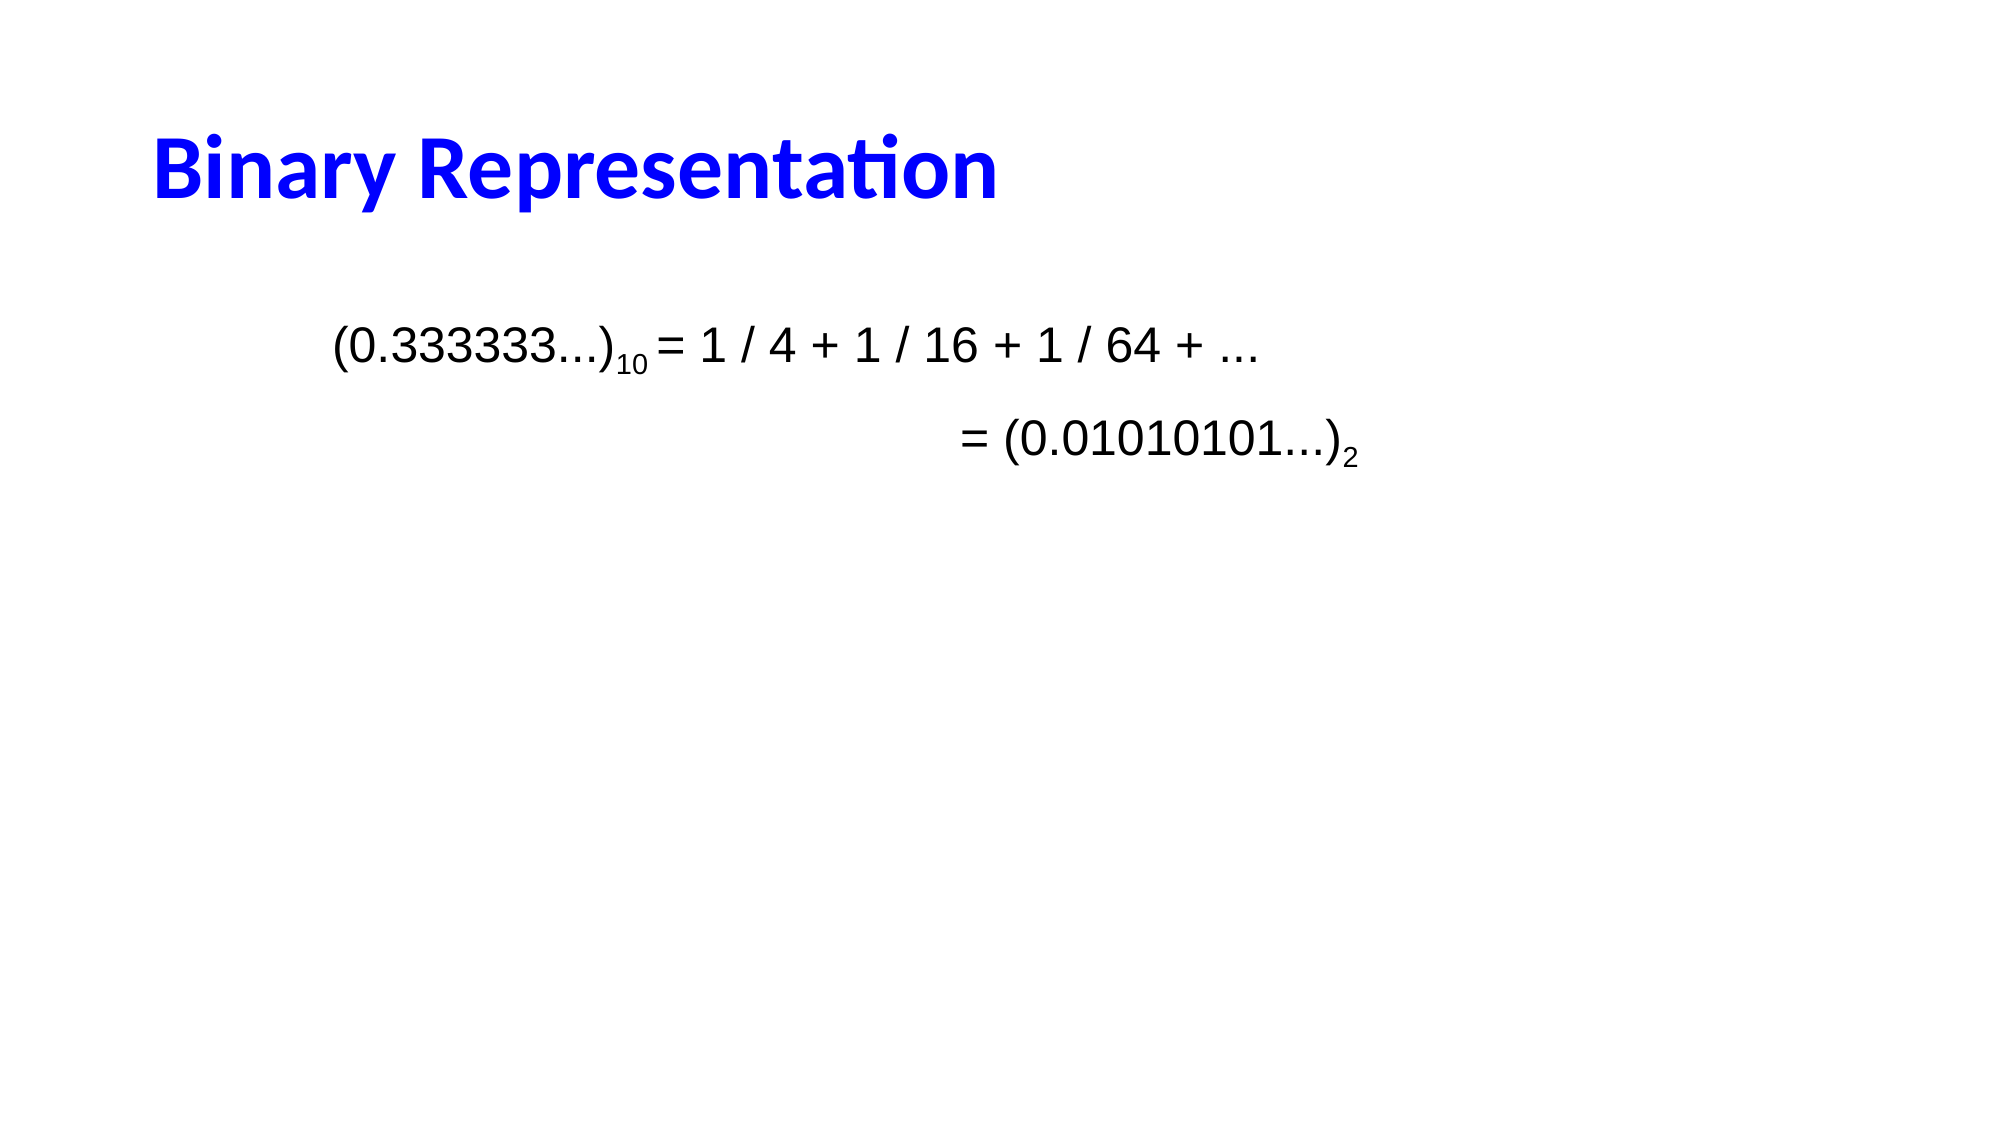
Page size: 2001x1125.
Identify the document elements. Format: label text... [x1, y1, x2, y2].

text_box (0.333333...)10 = 1 / 4 + 1 / 16 + 1 / 64 + ... = (0.01010101...)2 [317, 304, 1426, 482]
title Binary Representation [137, 59, 1863, 278]
